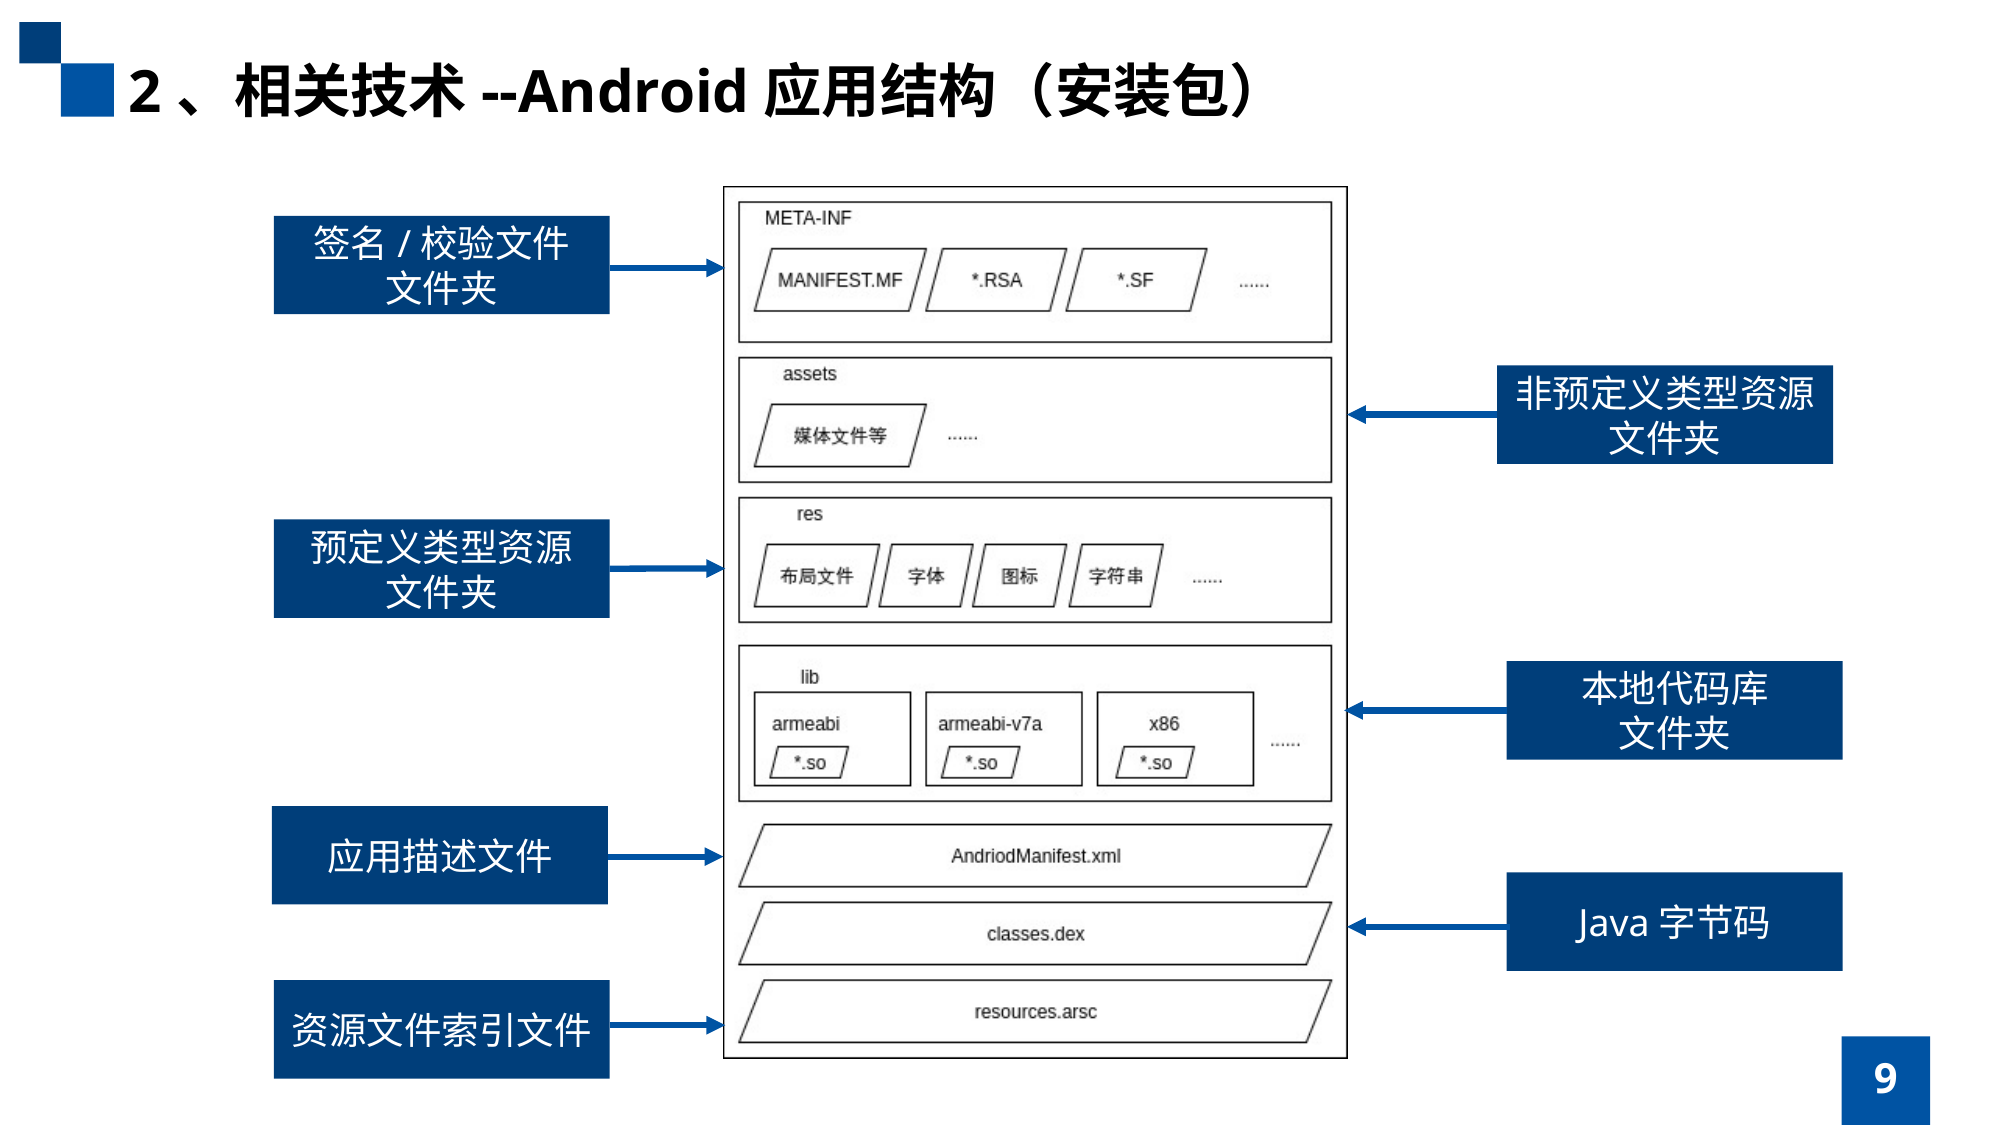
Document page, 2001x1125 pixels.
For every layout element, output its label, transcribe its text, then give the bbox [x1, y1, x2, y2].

picture [723, 186, 1348, 1059]
text_box Java字节码 [1506, 871, 1844, 972]
text_box 本地代码库 文件夹 [1506, 660, 1844, 761]
text_box 签名/校验文件 文件夹 [273, 215, 611, 315]
text_box 2、相关技术--Android应用结构（安装包） [113, 47, 1388, 132]
text_box 预定义类型资源 文件夹 [273, 518, 611, 619]
text_box 非预定义类型资源 文件夹 [1496, 364, 1834, 465]
text_box 应用描述文件 [271, 805, 609, 905]
slide_number 9 [1771, 1050, 2000, 1111]
text_box 资源文件索引文件 [273, 979, 611, 1080]
